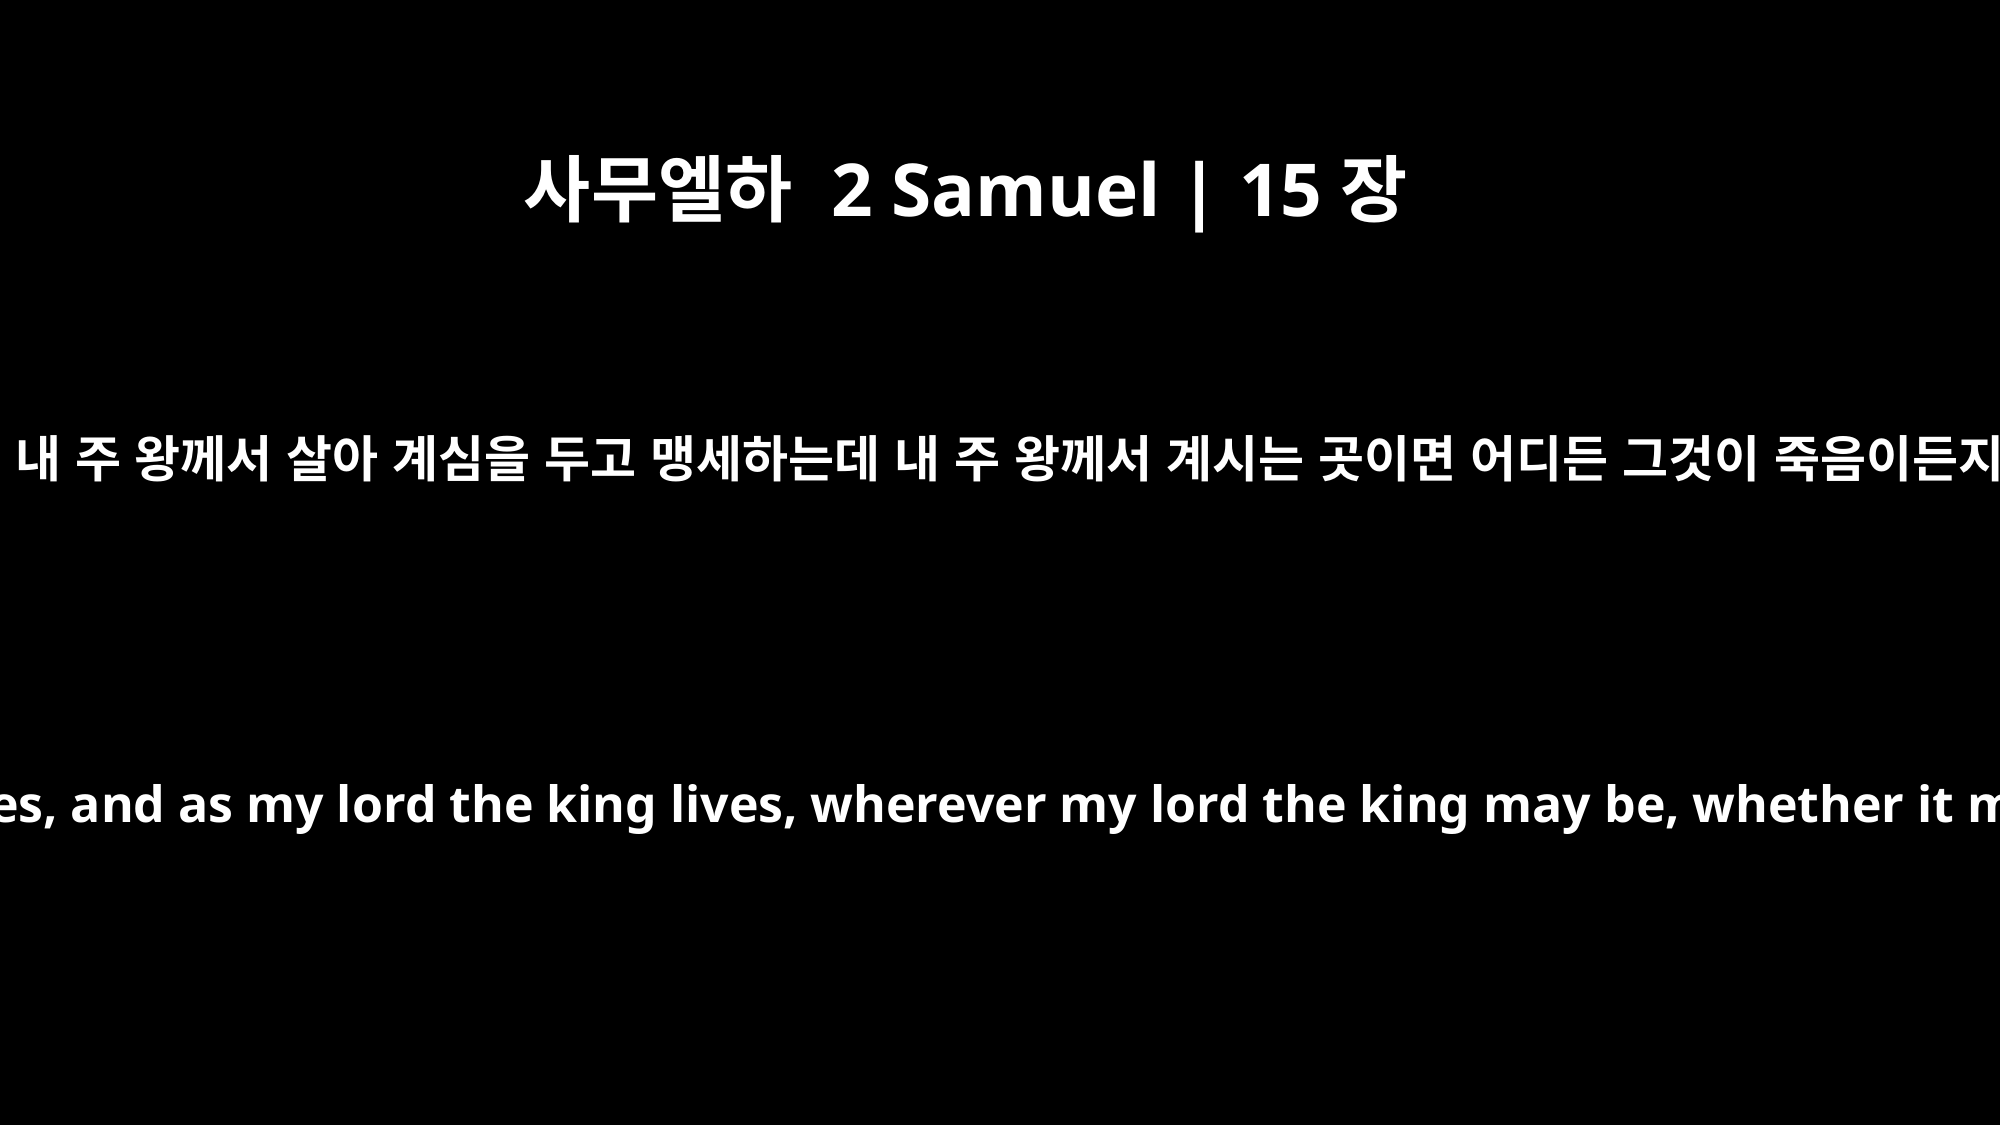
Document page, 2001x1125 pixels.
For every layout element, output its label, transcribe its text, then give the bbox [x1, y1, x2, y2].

text_box 21 그러나 잇대가 왕께 대답했습니다. “여호와께서 살아 계심과 내 주 왕께서 살아 계심을 두고 맹세하는데 내 주 왕께서 계시는 곳이면 어디든 그것이 죽음이든지 생명이든지 상관없이 왕의 종도 거기에 있을 것입니다.” [0, 359, 2000, 495]
text_box But Ittai replied to the king, "As surely as the LORD lives, and as my lord the king lives, wherever my lord the king may be, whether it means life or death, there will your servant be." [0, 764, 2000, 840]
text_box 사무엘하 2 Samuel | 15장 [509, 136, 1423, 239]
